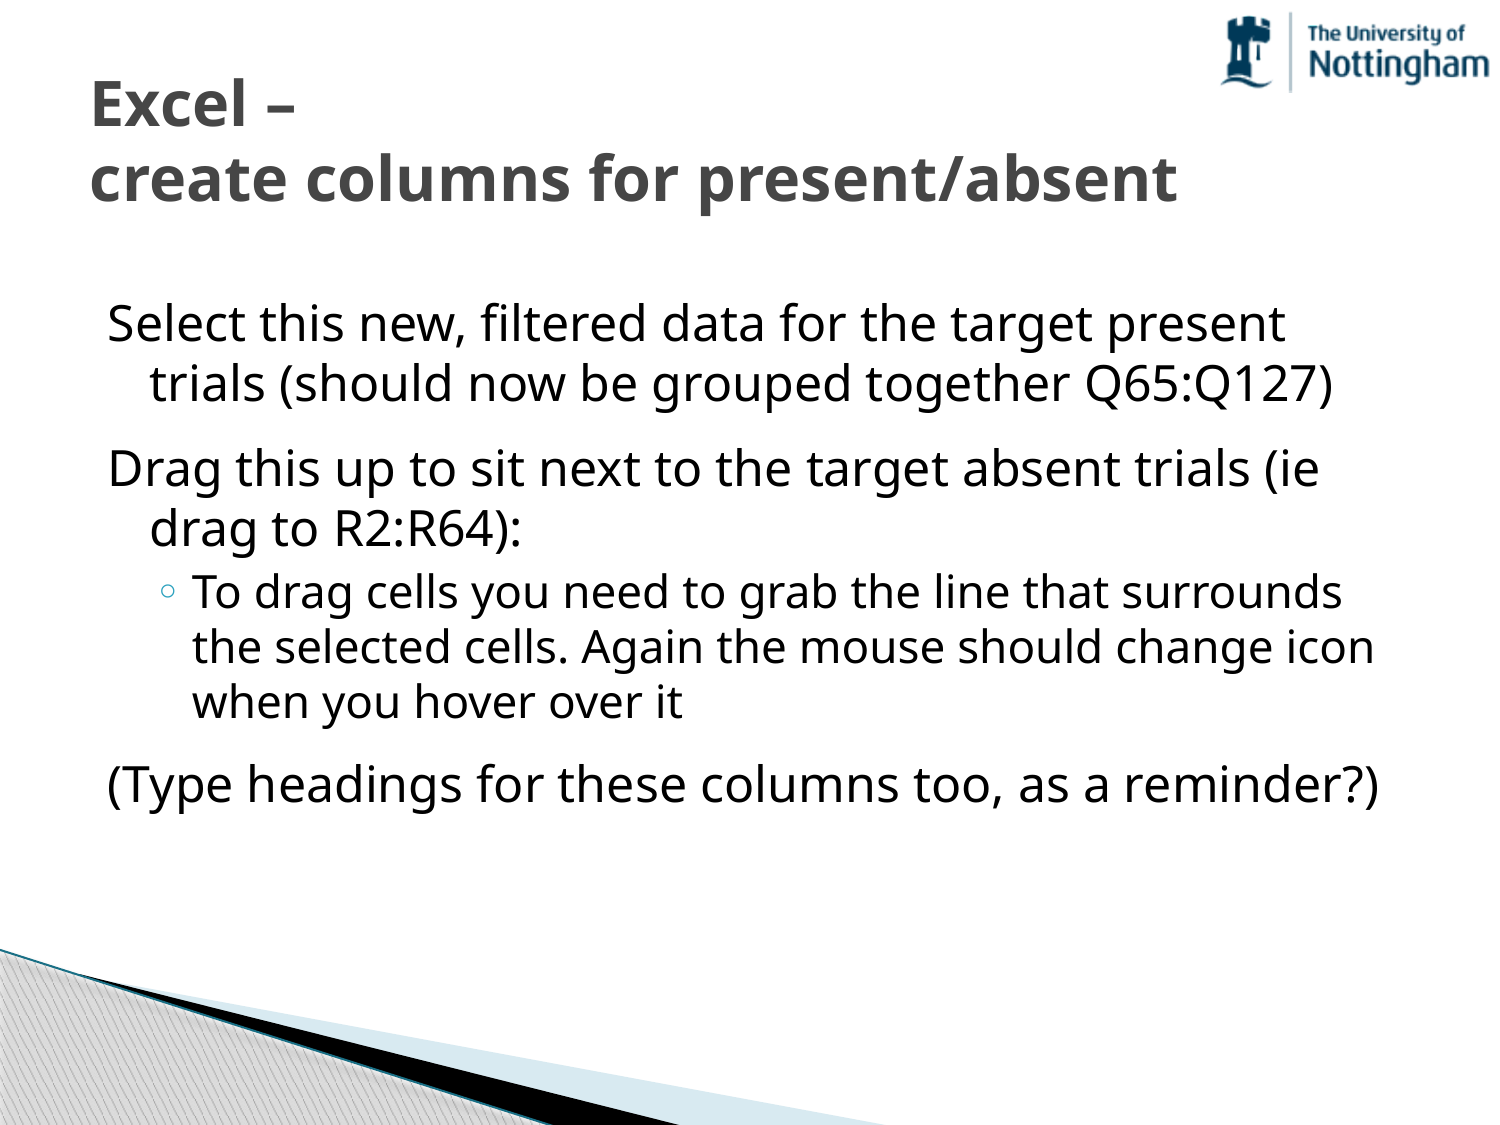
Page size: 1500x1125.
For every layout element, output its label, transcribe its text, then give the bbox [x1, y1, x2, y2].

picture [1219, 11, 1490, 93]
title Excel – create columns for present/absent [75, 45, 1220, 233]
list Select this new, filtered data for the target present trials (should now be grouped together Q65:Q127) Drag this up to sit next to the target absent trials (ie drag to R2:R64): To drag cells you need to grab the line that surrounds the selected cells. Again the mouse should change icon when you hover over it (Type headings for these columns too, as a reminder?) [74, 283, 1426, 986]
